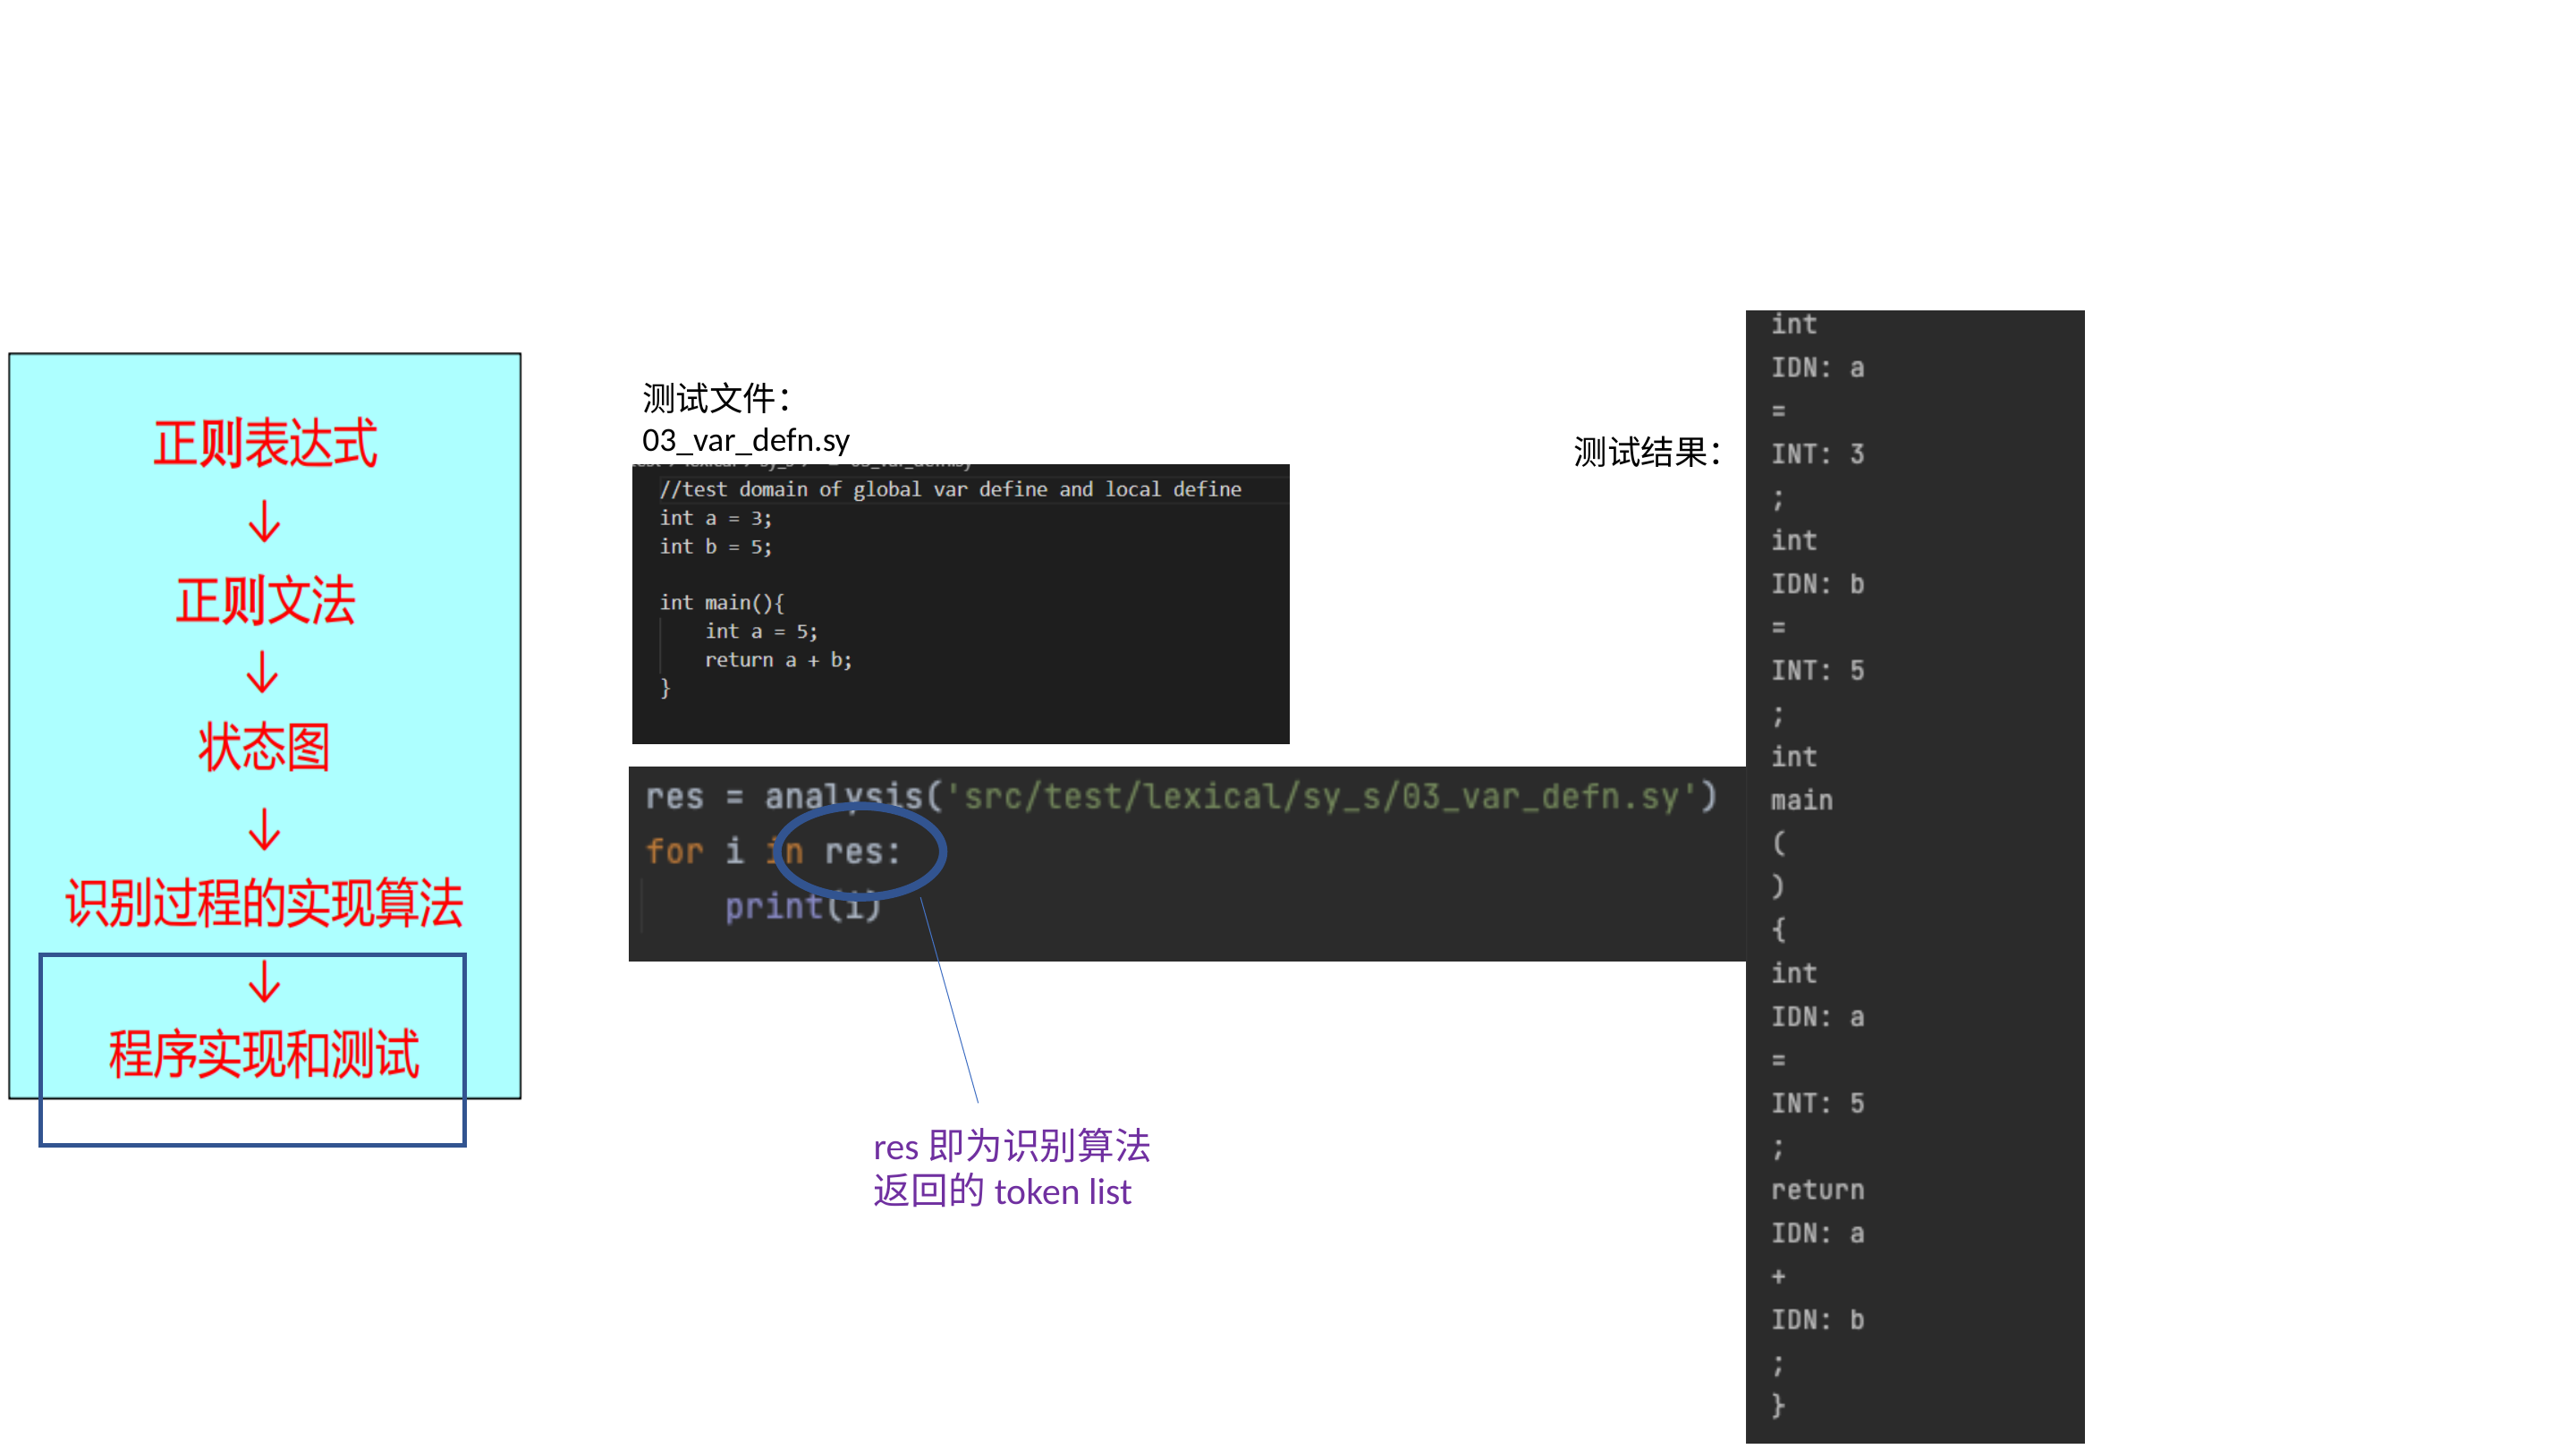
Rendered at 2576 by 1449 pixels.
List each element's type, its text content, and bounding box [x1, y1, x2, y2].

text_box [40, 1104, 466, 1146]
text_box 测试结果： [1560, 424, 1746, 478]
picture [632, 464, 1290, 744]
text_box 测试文件：03_var_defn.sy [629, 370, 962, 464]
picture [0, 333, 592, 1104]
picture [629, 310, 2085, 1445]
text_box res即为识别算法返回的token list [860, 1115, 1199, 1218]
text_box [920, 897, 979, 1104]
